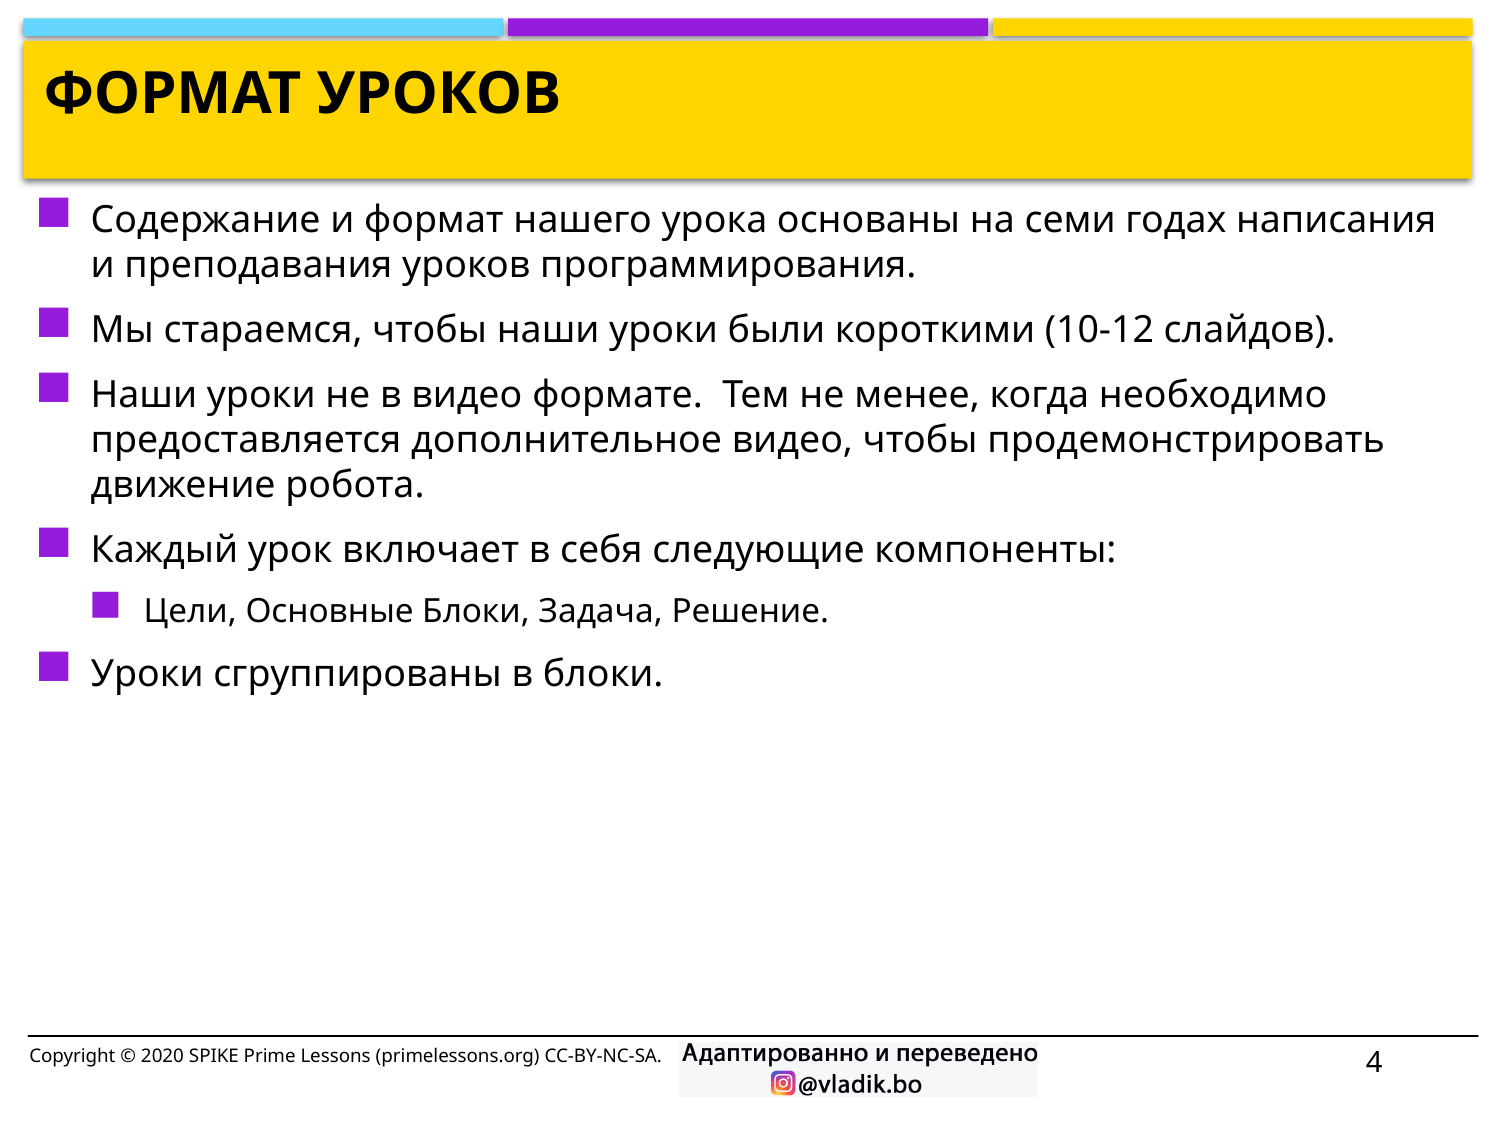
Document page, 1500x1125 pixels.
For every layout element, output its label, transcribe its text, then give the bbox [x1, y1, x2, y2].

picture [679, 1042, 1039, 1098]
slide_number 4 [1351, 1036, 1478, 1097]
list Содержание и формат нашего урока основаны на семи годах написания и преподавания уроков программирования. Мы стараемся, чтобы наши уроки были короткими (10-12 слайдов). Наши уроки не в видео формате. Тем не менее, когда необходимо предоставляется дополнительное видео, чтобы продемонстрировать движение робота. Каждый урок включает в себя следующие компоненты: Цели, Основные Блоки, Задача, Решение. Уроки сгруппированы в блоки. [25, 187, 1475, 1021]
title ФОРМАТ УРОКОВ [28, 48, 1464, 172]
footer Copyright © 2020 SPIKE Prime Lessons (primelessons.org) CC-BY-NC-SA. [14, 1036, 814, 1097]
